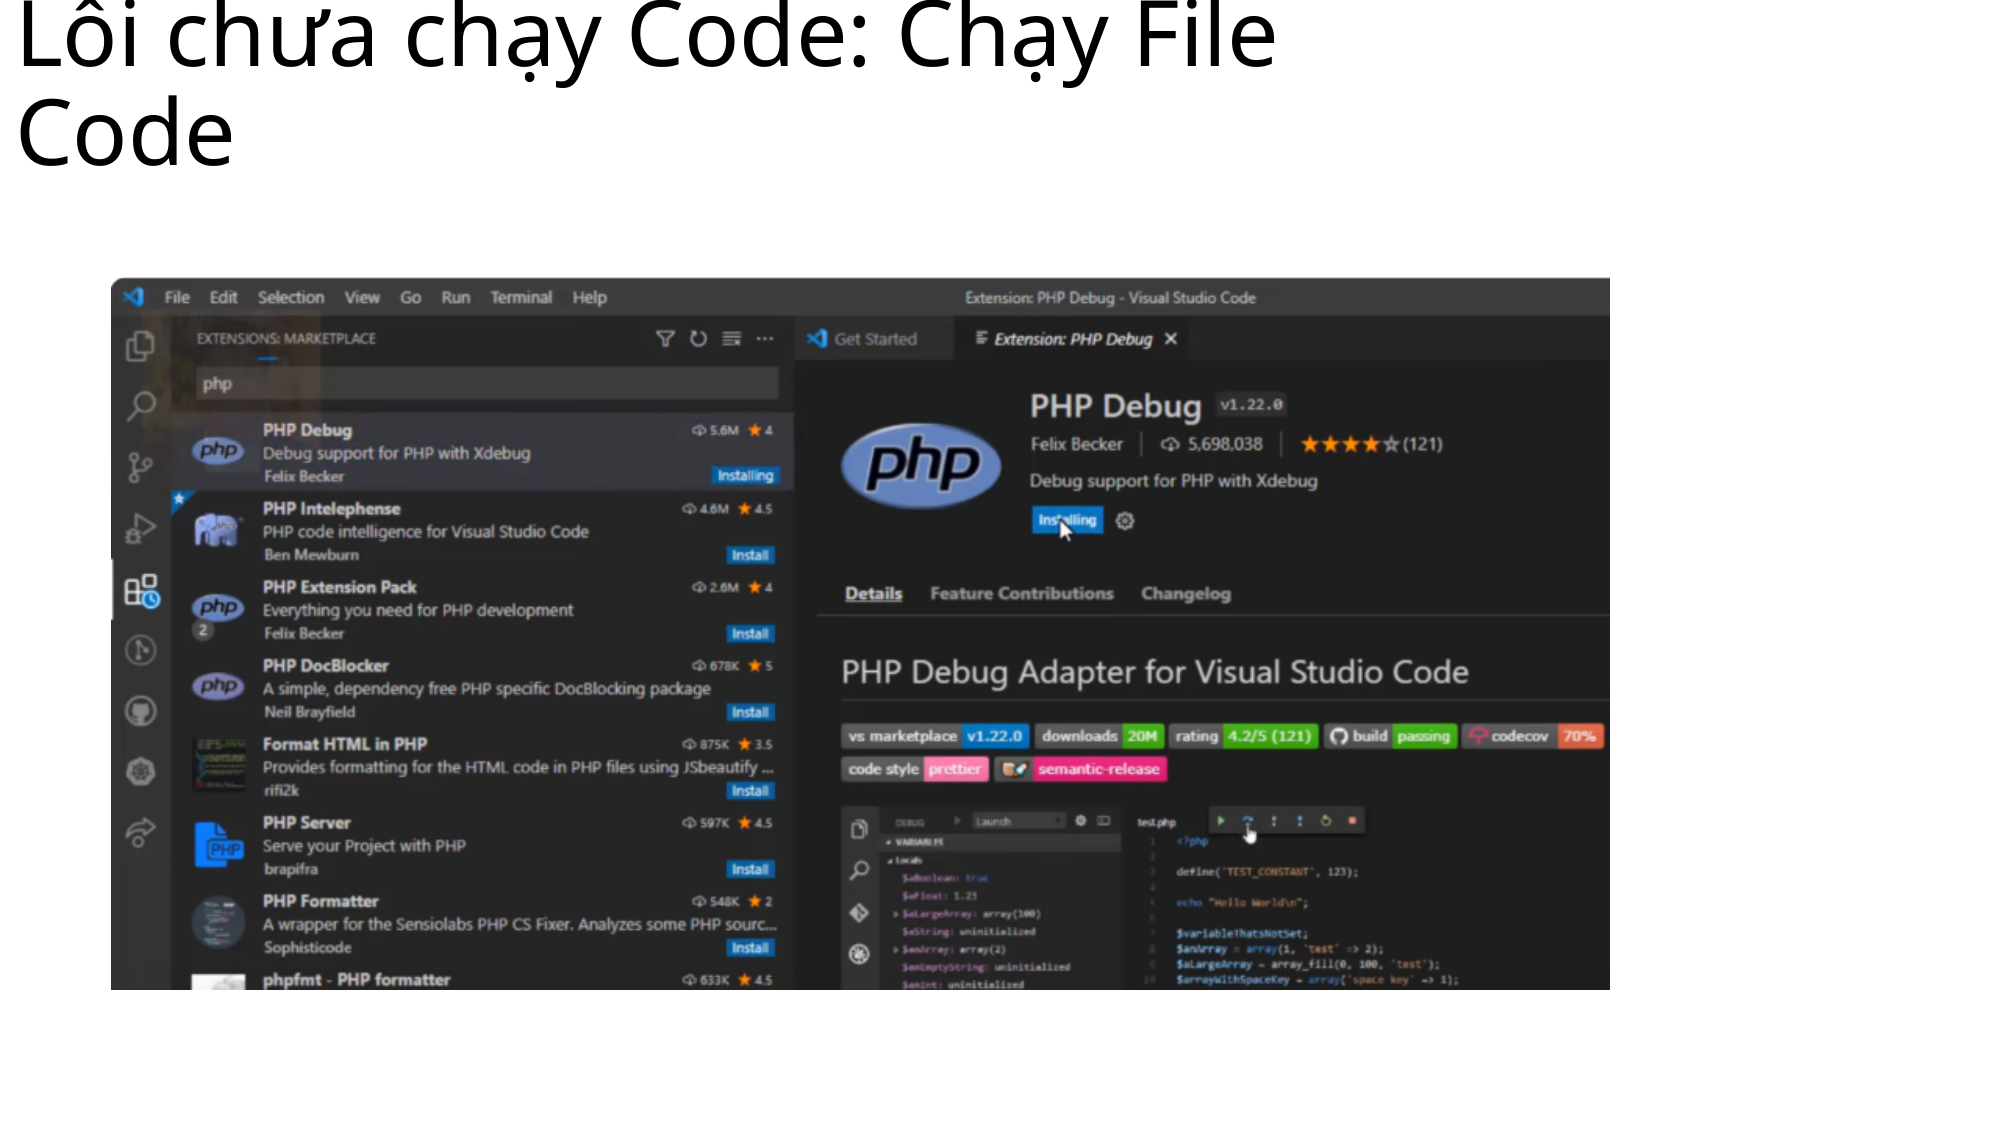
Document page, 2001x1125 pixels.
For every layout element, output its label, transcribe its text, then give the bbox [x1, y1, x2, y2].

title Lỗi chưa chạy Code: Chạy File Code [0, 11, 1541, 162]
picture [111, 277, 1610, 990]
